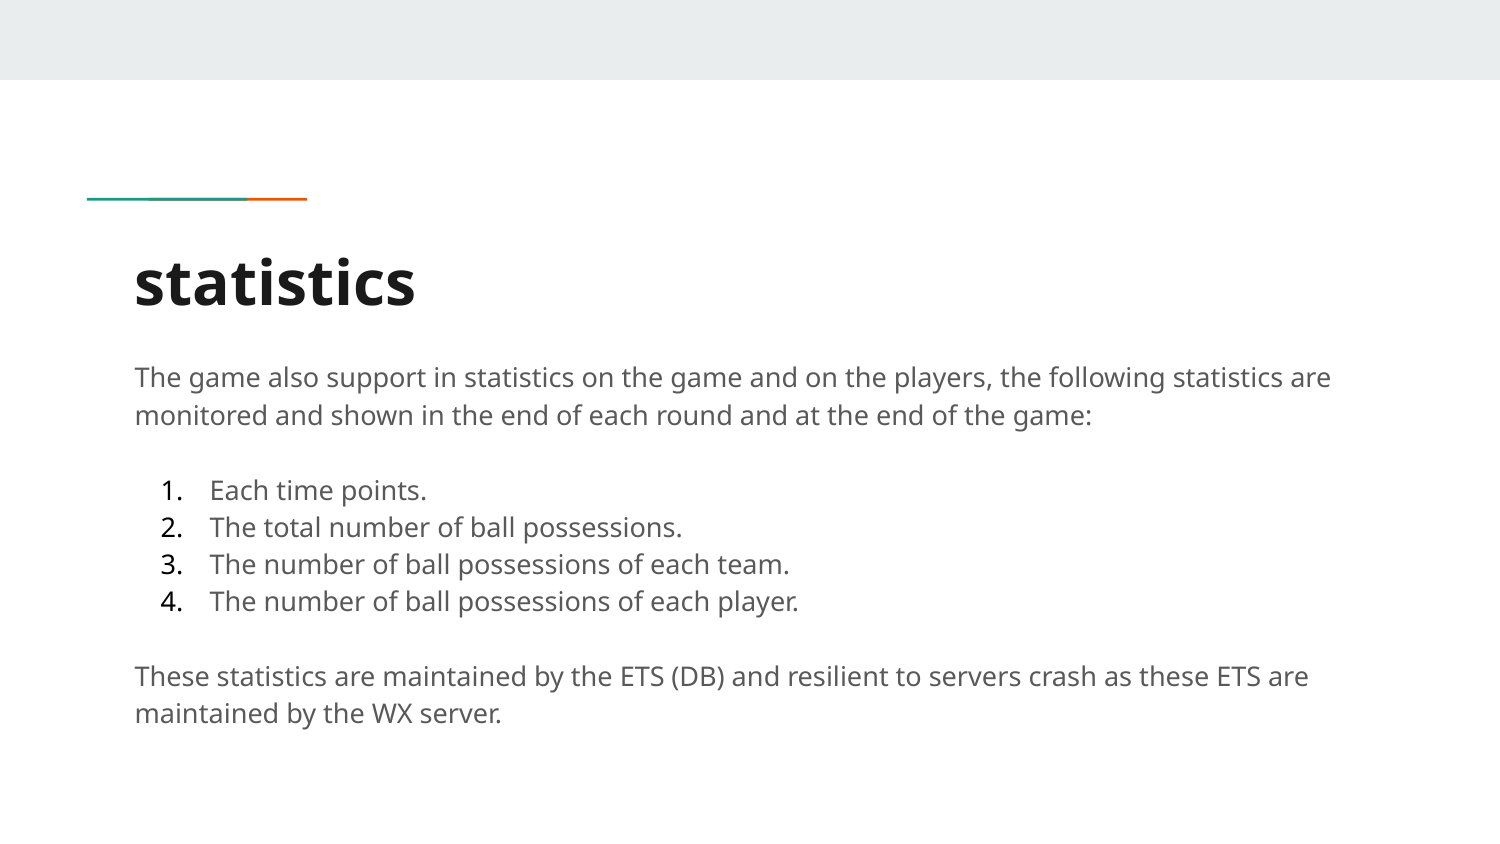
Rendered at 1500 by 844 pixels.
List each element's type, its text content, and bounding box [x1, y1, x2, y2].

list The game also support in statistics on the game and on the players, the following statistics are monitored and shown in the end of each round and at the end of the game: Each time points. The total number of ball possessions. The number of ball possessions of each team. The number of ball possessions of each player. These statistics are maintained by the ETS (DB) and resilient to servers crash as these ETS are maintained by the WX server. [119, 341, 1381, 712]
title statistics [119, 216, 1381, 305]
